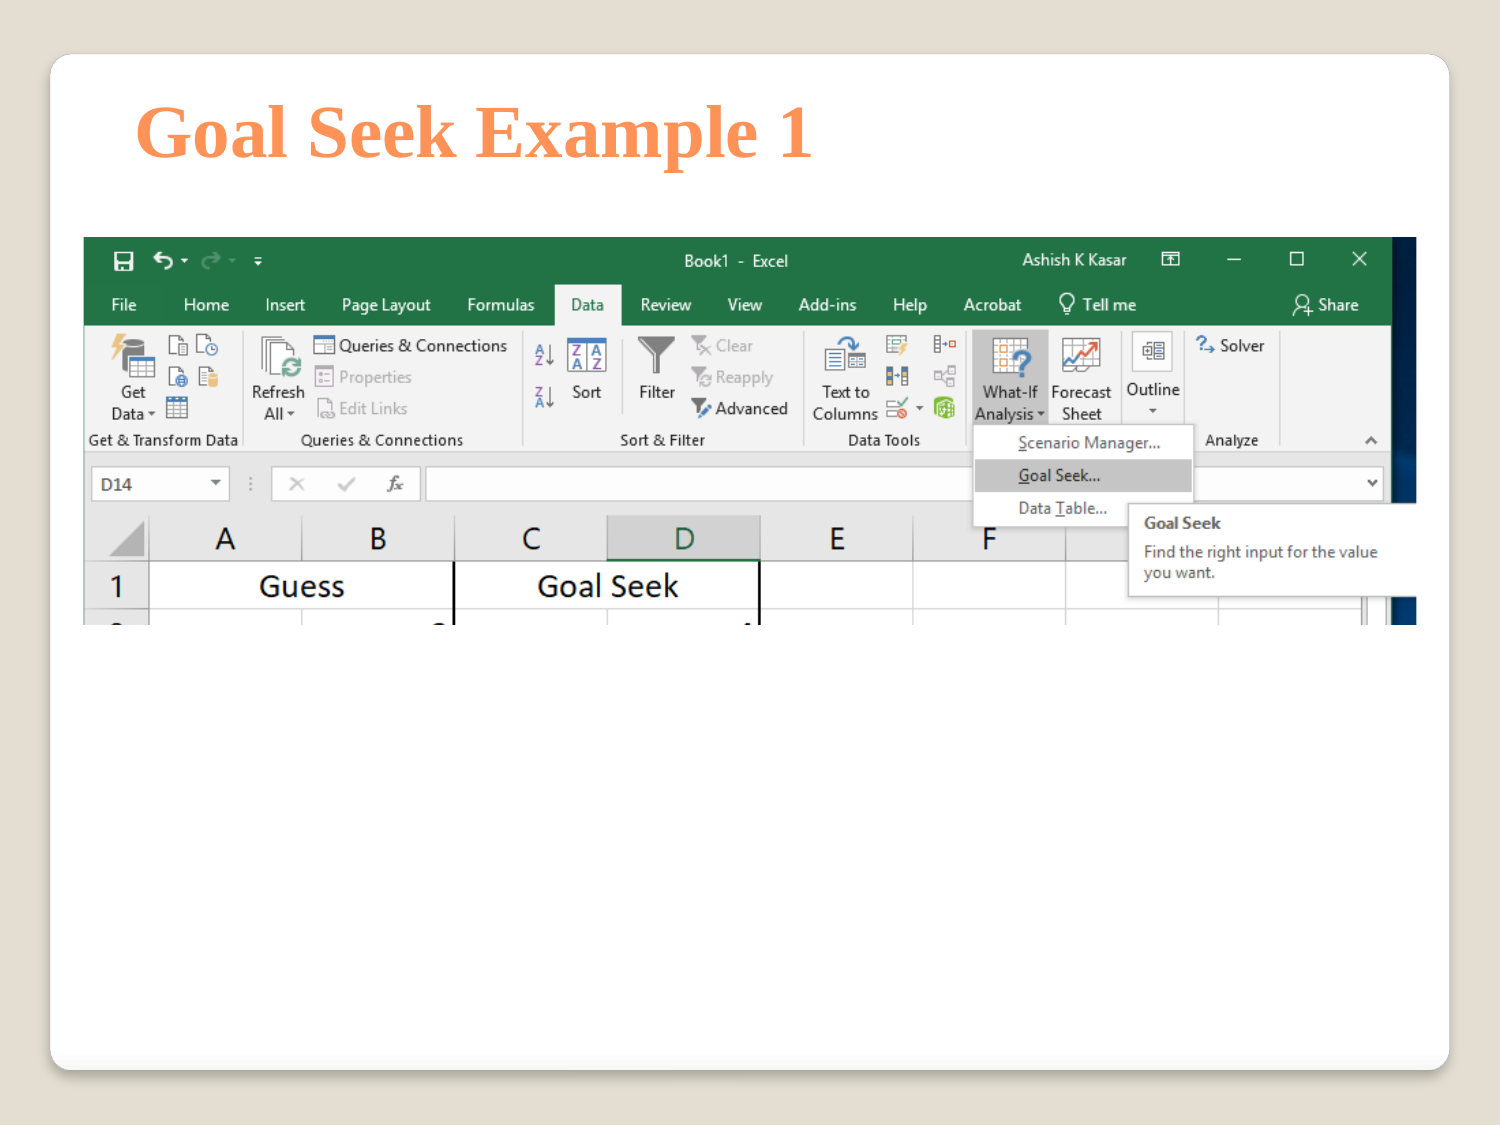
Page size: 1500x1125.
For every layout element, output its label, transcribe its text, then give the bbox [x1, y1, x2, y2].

title Goal Seek Example 1 [119, 75, 1395, 236]
picture [83, 237, 1417, 626]
